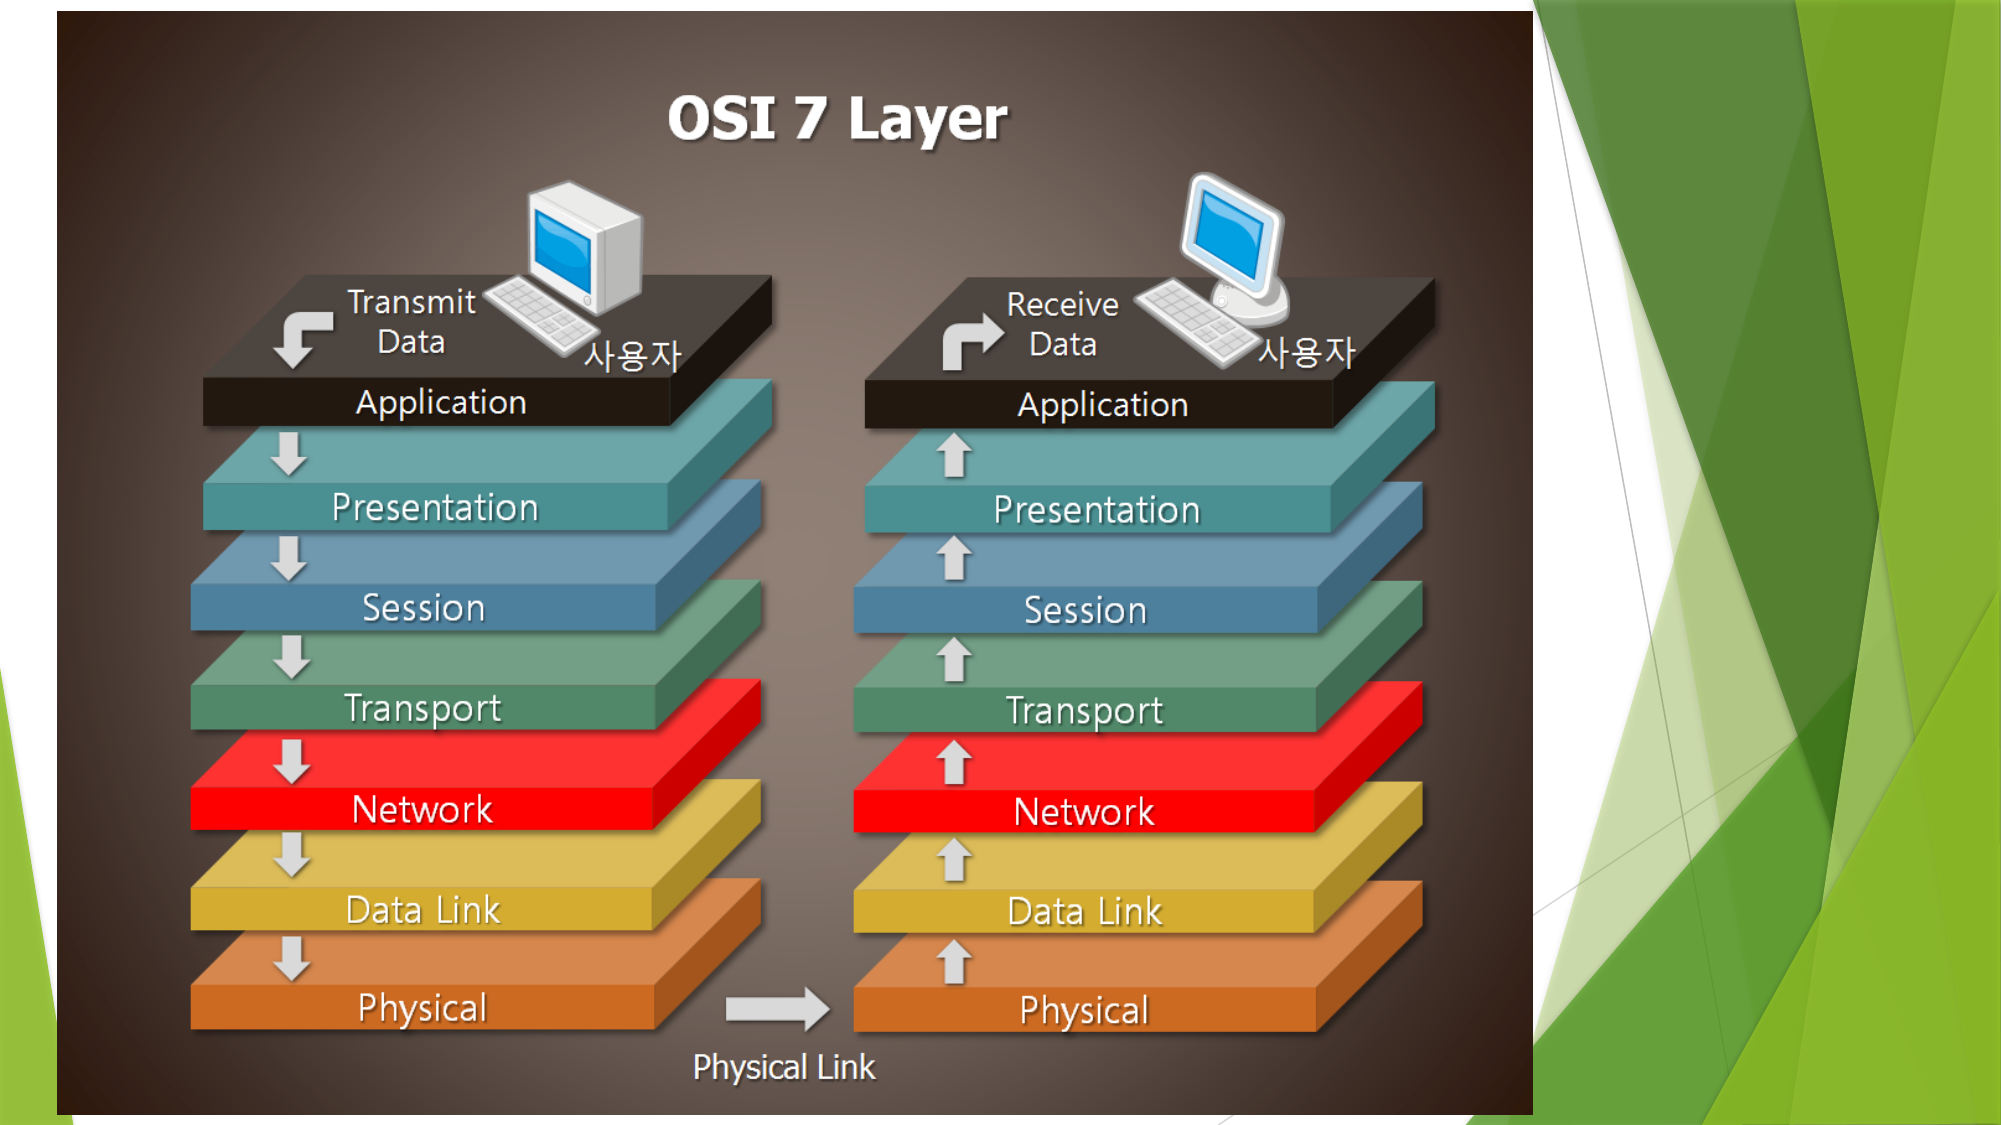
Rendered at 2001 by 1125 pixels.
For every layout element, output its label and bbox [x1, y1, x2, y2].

picture [57, 10, 1533, 1115]
